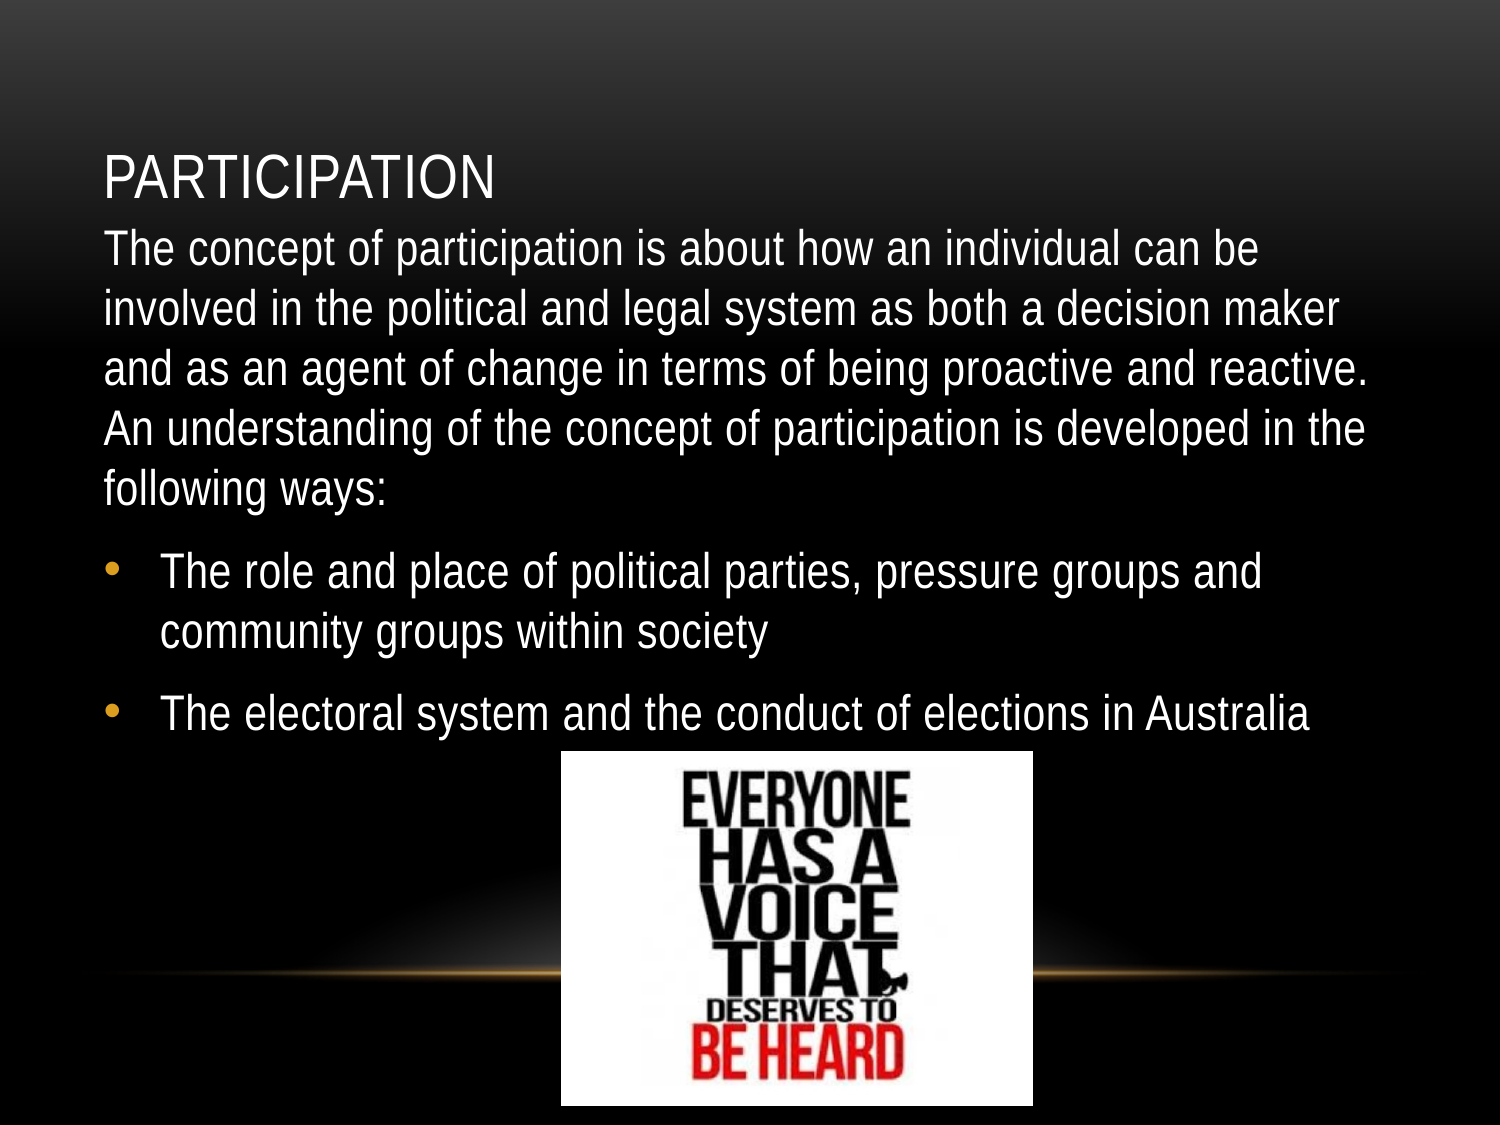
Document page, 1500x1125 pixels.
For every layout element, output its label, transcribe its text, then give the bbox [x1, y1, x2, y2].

picture [0, 0, 1500, 1125]
title participation [88, 30, 1389, 208]
list The concept of participation is about how an individual can be involved in the political and legal system as both a decision maker and as an agent of change in terms of being proactive and reactive. An understanding of the concept of participation is developed in the following ways: The role and place of political parties, pressure groups and community groups within society The electoral system and the conduct of elections in Australia [88, 208, 1389, 884]
